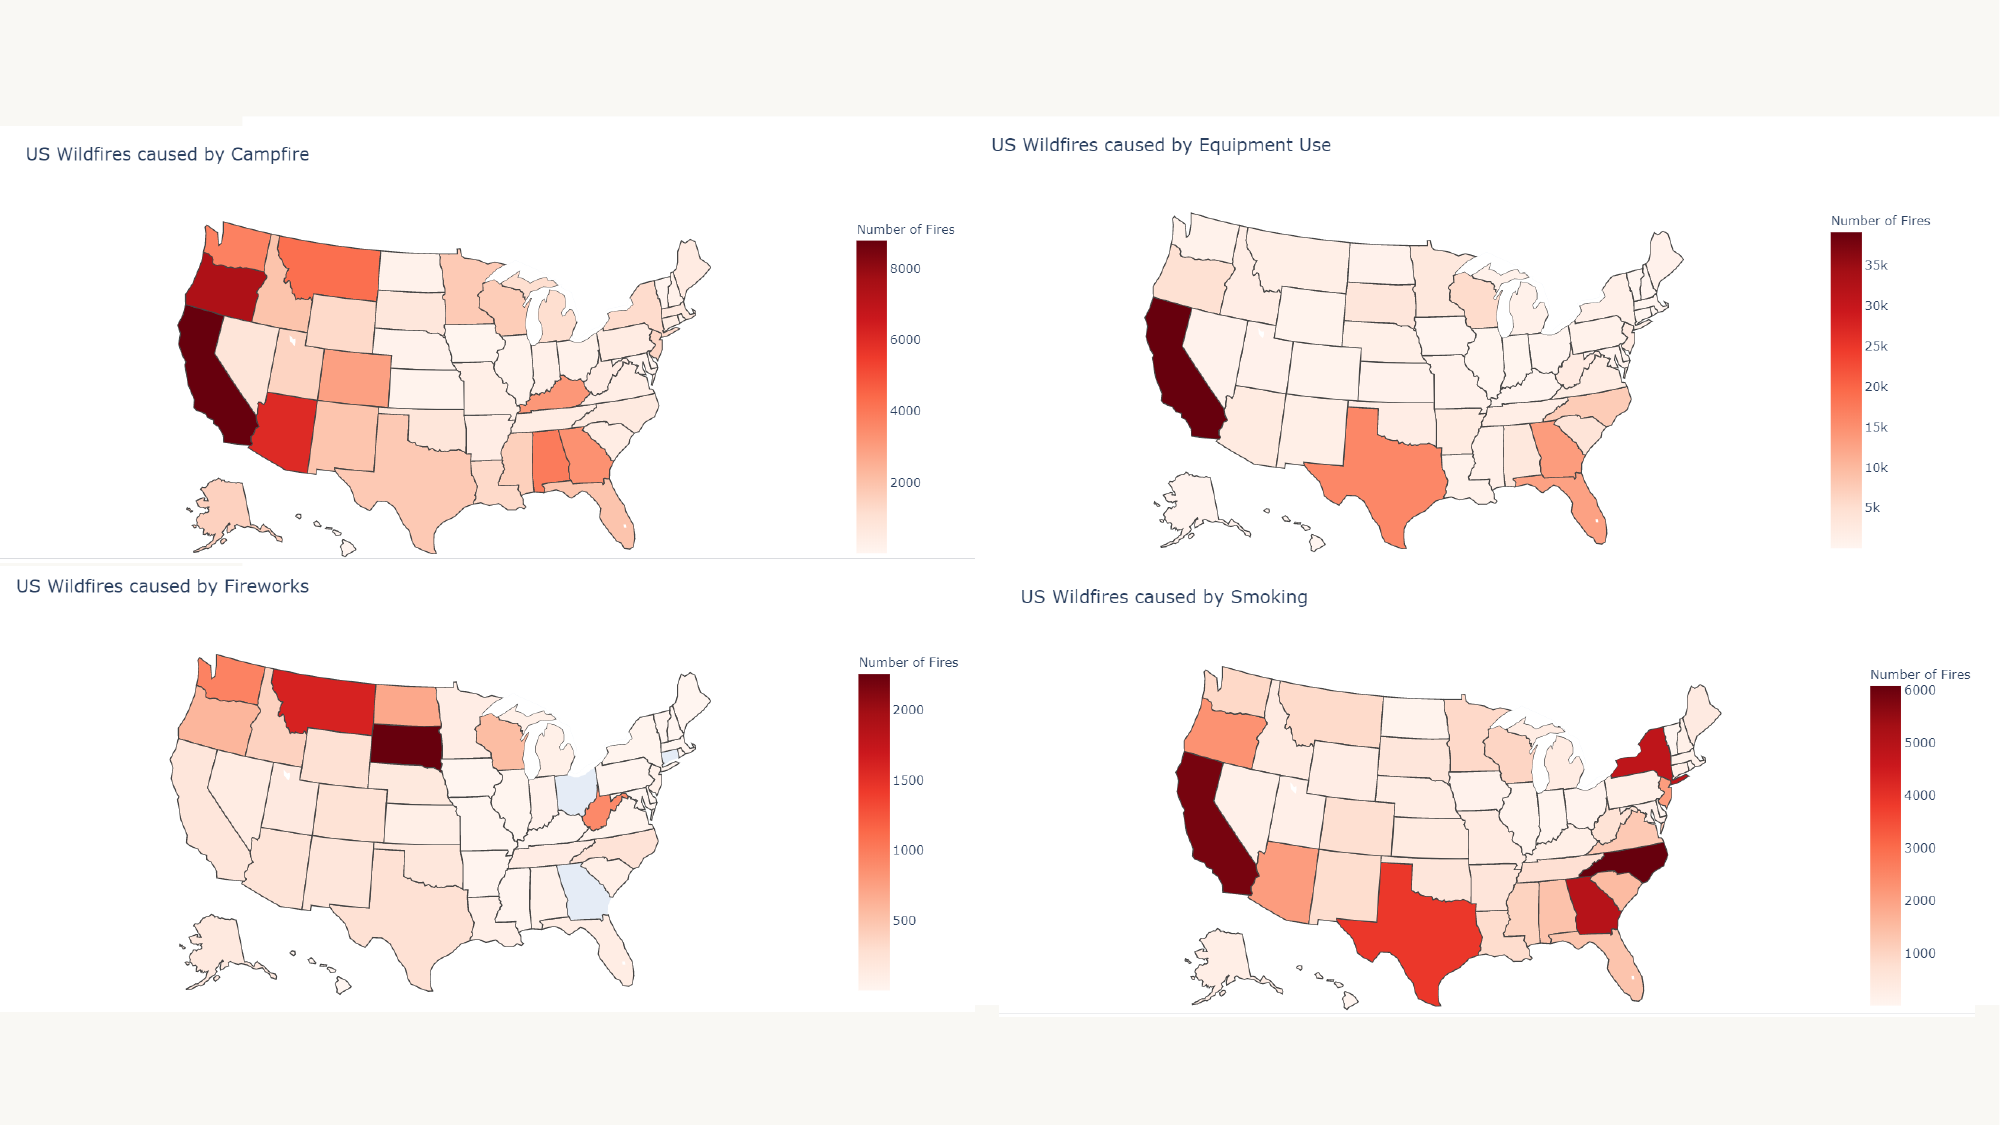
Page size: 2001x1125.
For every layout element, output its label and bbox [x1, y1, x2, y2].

picture [999, 561, 1975, 1017]
picture [0, 566, 975, 1012]
picture [0, 121, 1943, 563]
